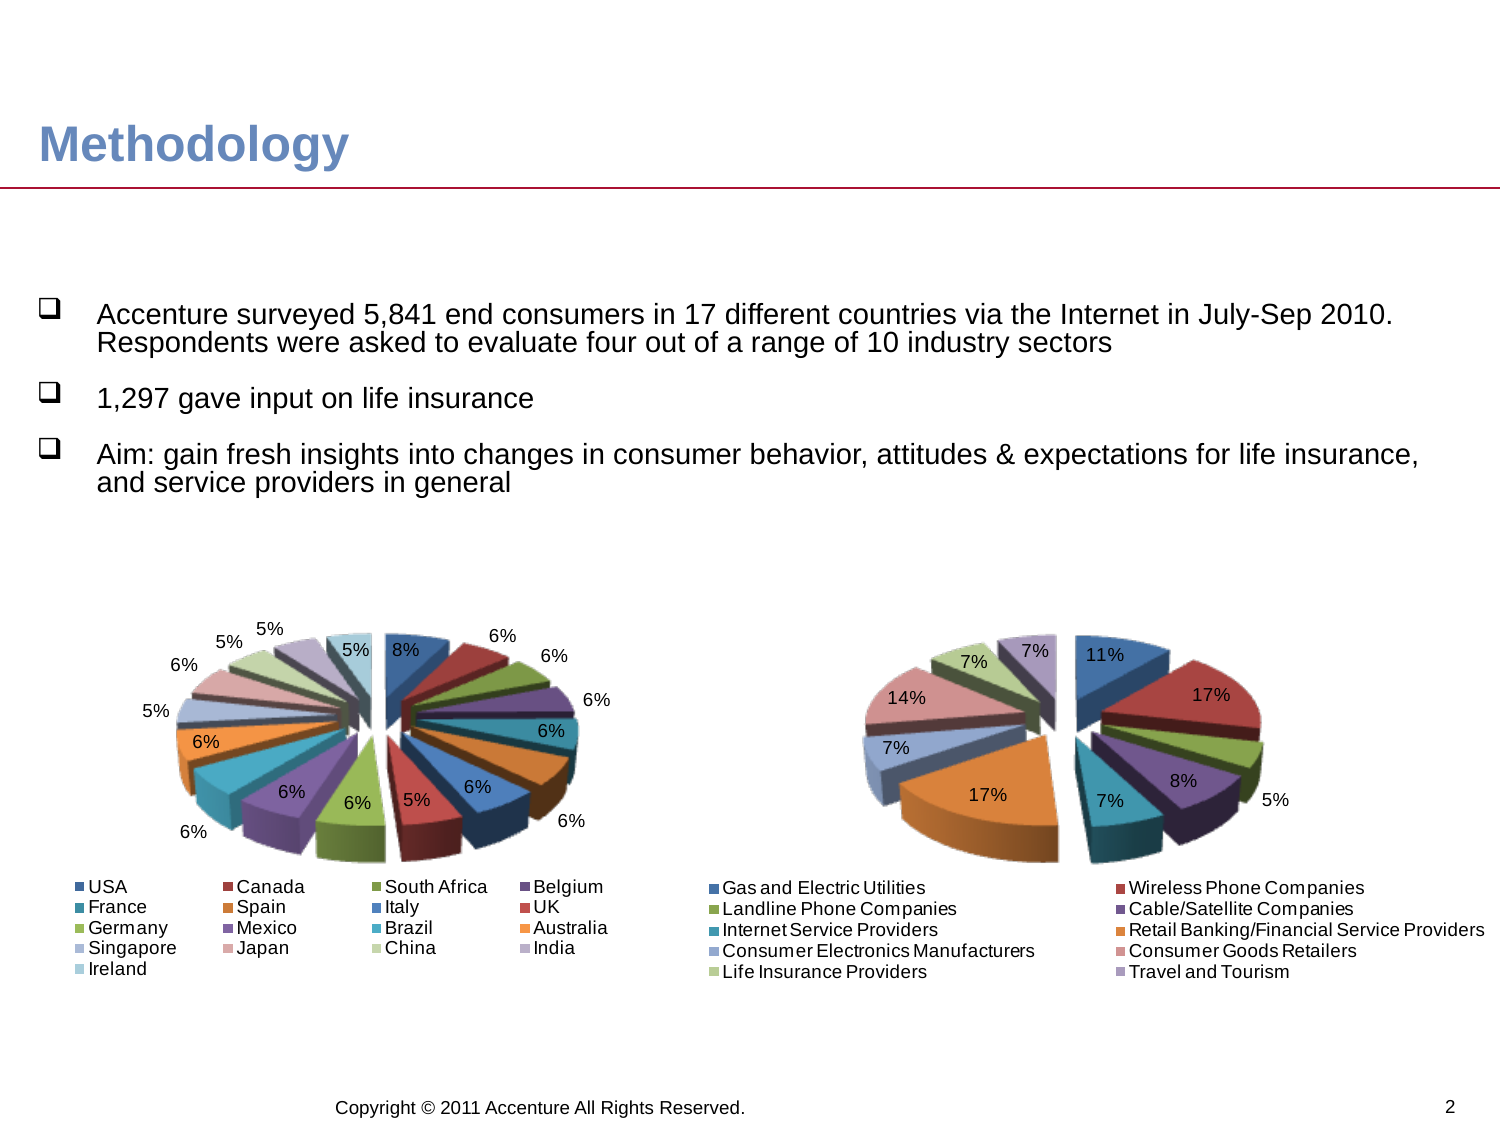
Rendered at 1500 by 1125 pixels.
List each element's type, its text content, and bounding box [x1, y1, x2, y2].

slide_number 2 [1191, 1079, 1471, 1125]
text_box Accenture surveyed 5,841 end consumers in 17 different countries via the Internet in July-Sep 2010. Respondents were asked to evaluate four out of a range of 10 industry sectors 1,297 gave input on life insurance Aim: gain fresh insights into changes in consumer behavior, attitudes & expectations for life insurance, and service providers in general [22, 232, 1452, 592]
picture [0, 592, 1500, 983]
footer Copyright © 2011 Accenture All Rights Reserved. [23, 1050, 761, 1125]
title Methodology [23, 0, 1465, 180]
